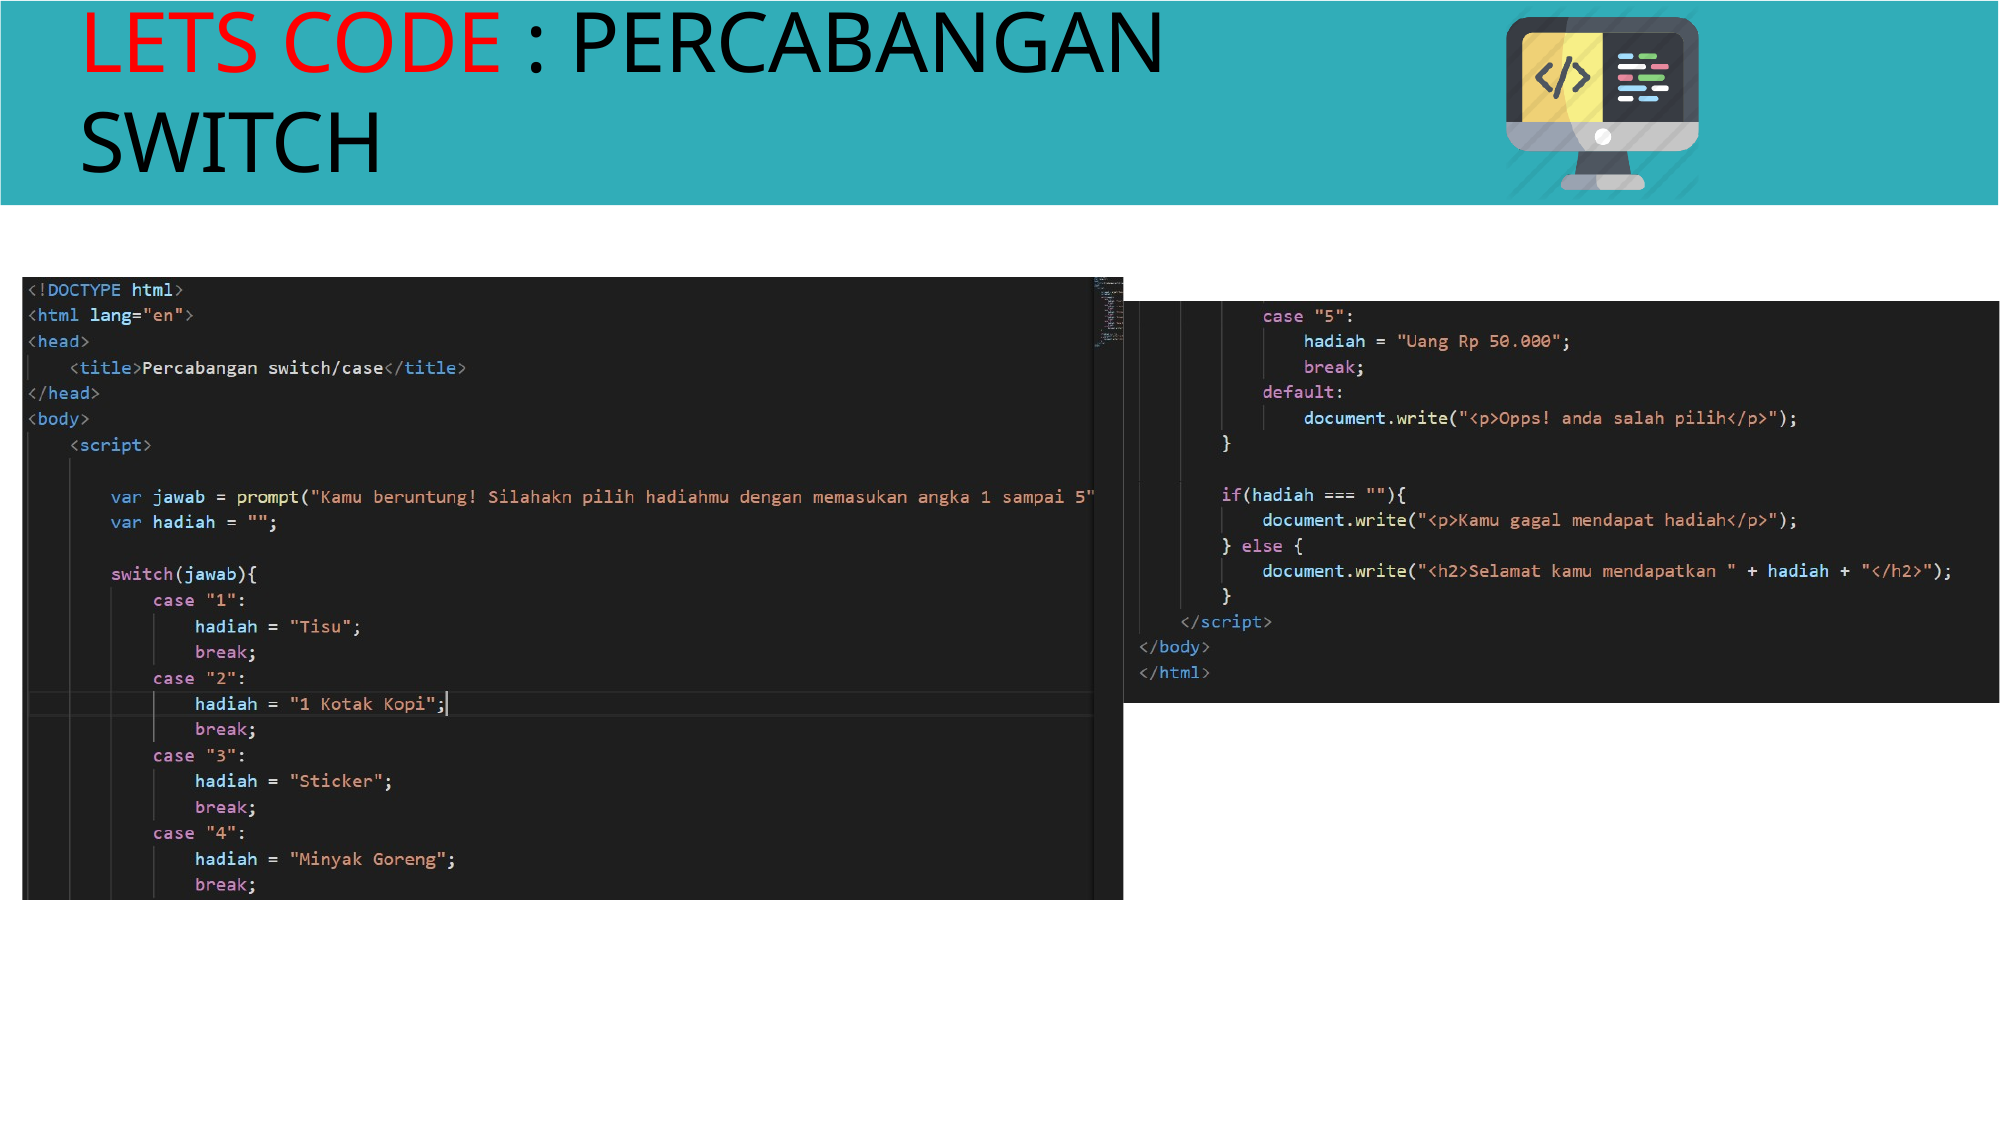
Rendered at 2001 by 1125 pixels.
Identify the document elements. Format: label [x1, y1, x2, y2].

text_box [22, 277, 2000, 901]
text_box [0, 0, 1999, 206]
